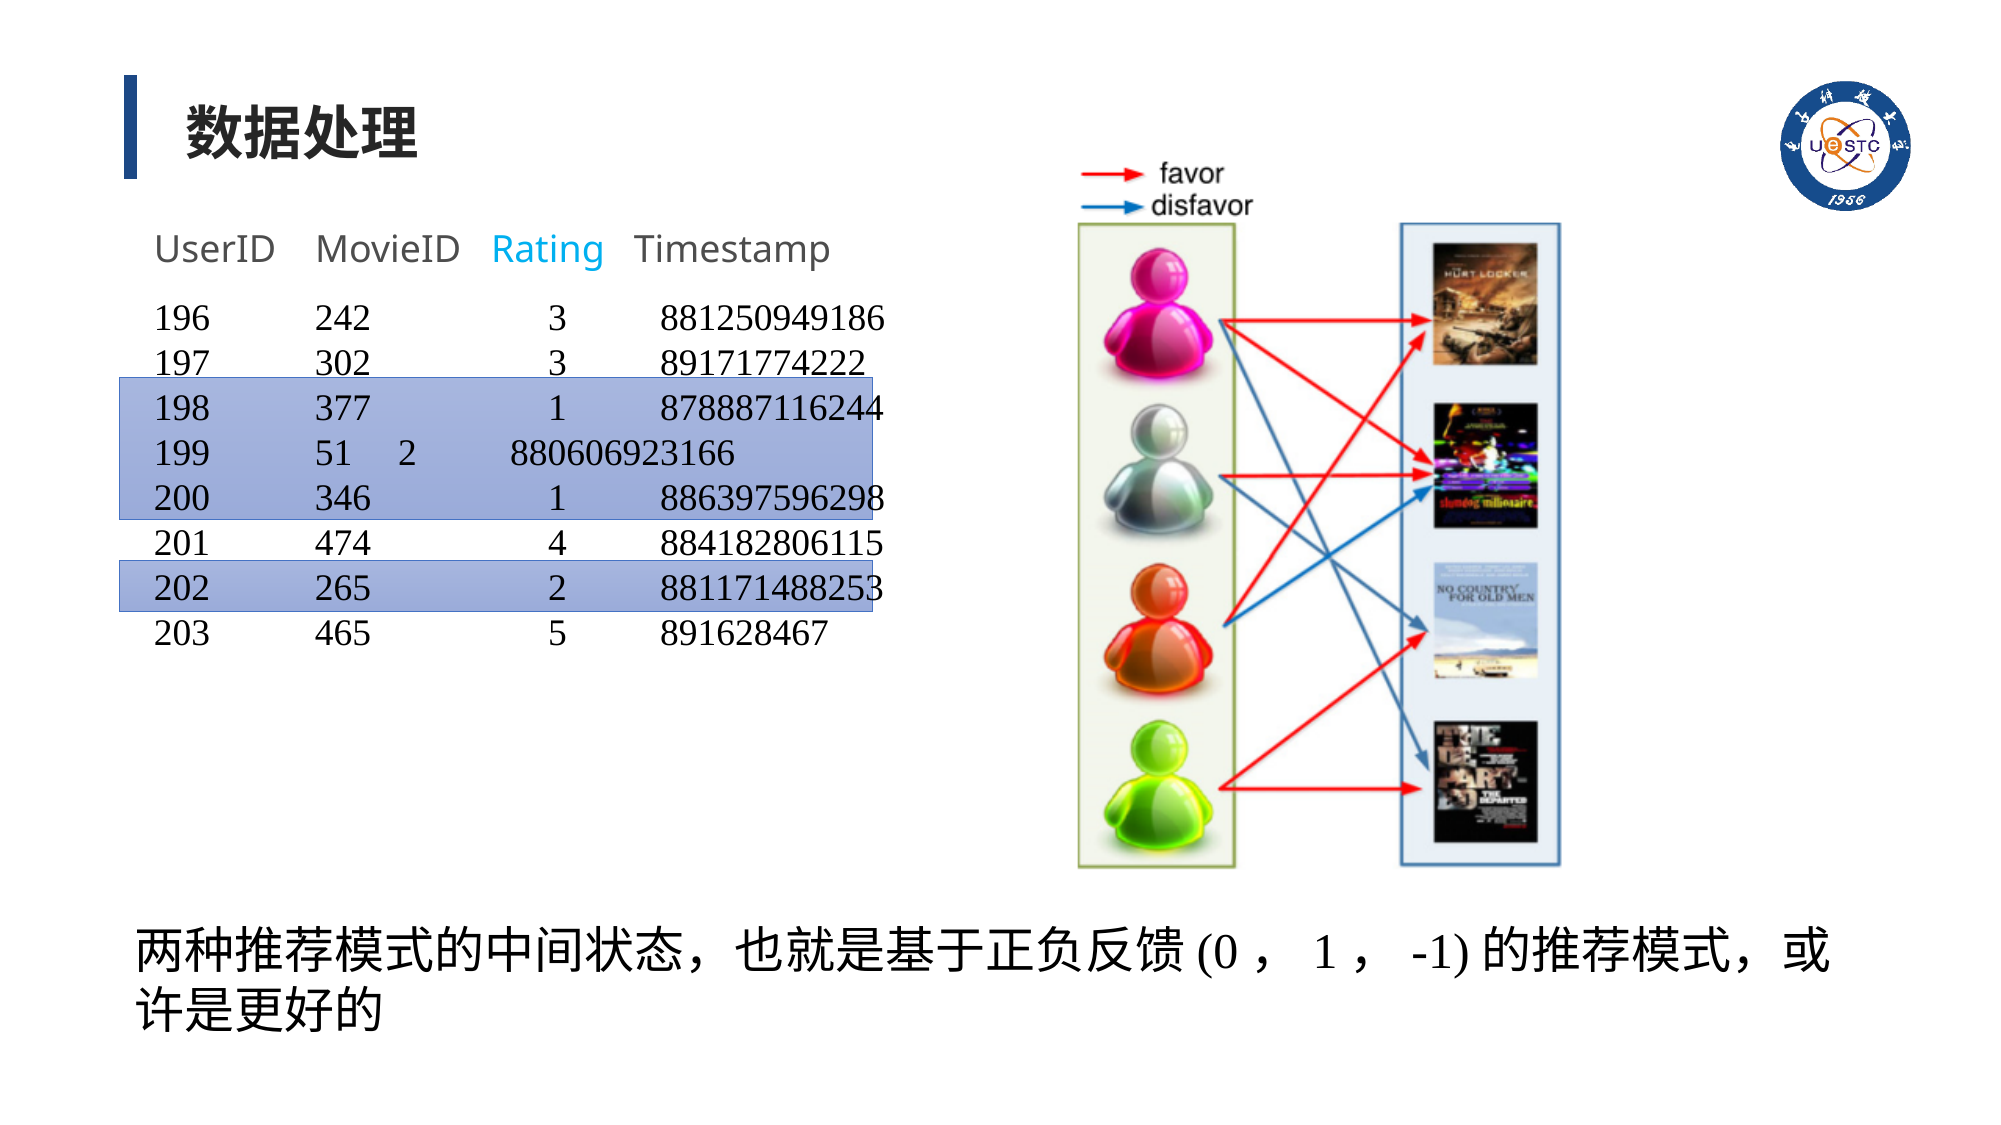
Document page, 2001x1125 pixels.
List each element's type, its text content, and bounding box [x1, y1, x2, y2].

text_box [119, 377, 139, 520]
text_box [119, 560, 139, 612]
picture [931, 151, 1759, 888]
text_box 数据处理 [119, 88, 124, 174]
text_box UserID MovieID Rating Timestamp [139, 217, 931, 278]
text_box 数据处理 [137, 88, 485, 174]
text_box 两种推荐模式的中间状态，也就是基于正负反馈(0，1，-1)的推荐模式，或许是更好的 [119, 910, 1870, 1046]
text_box 242 3 881250949186 302 3 89171774222 377 1 878887116244 51 2 880606923166 346 1 886397596298 474 4 884182806115 265 2 881171488253 465 5 891628467 [139, 285, 931, 661]
picture [1773, 73, 1919, 219]
